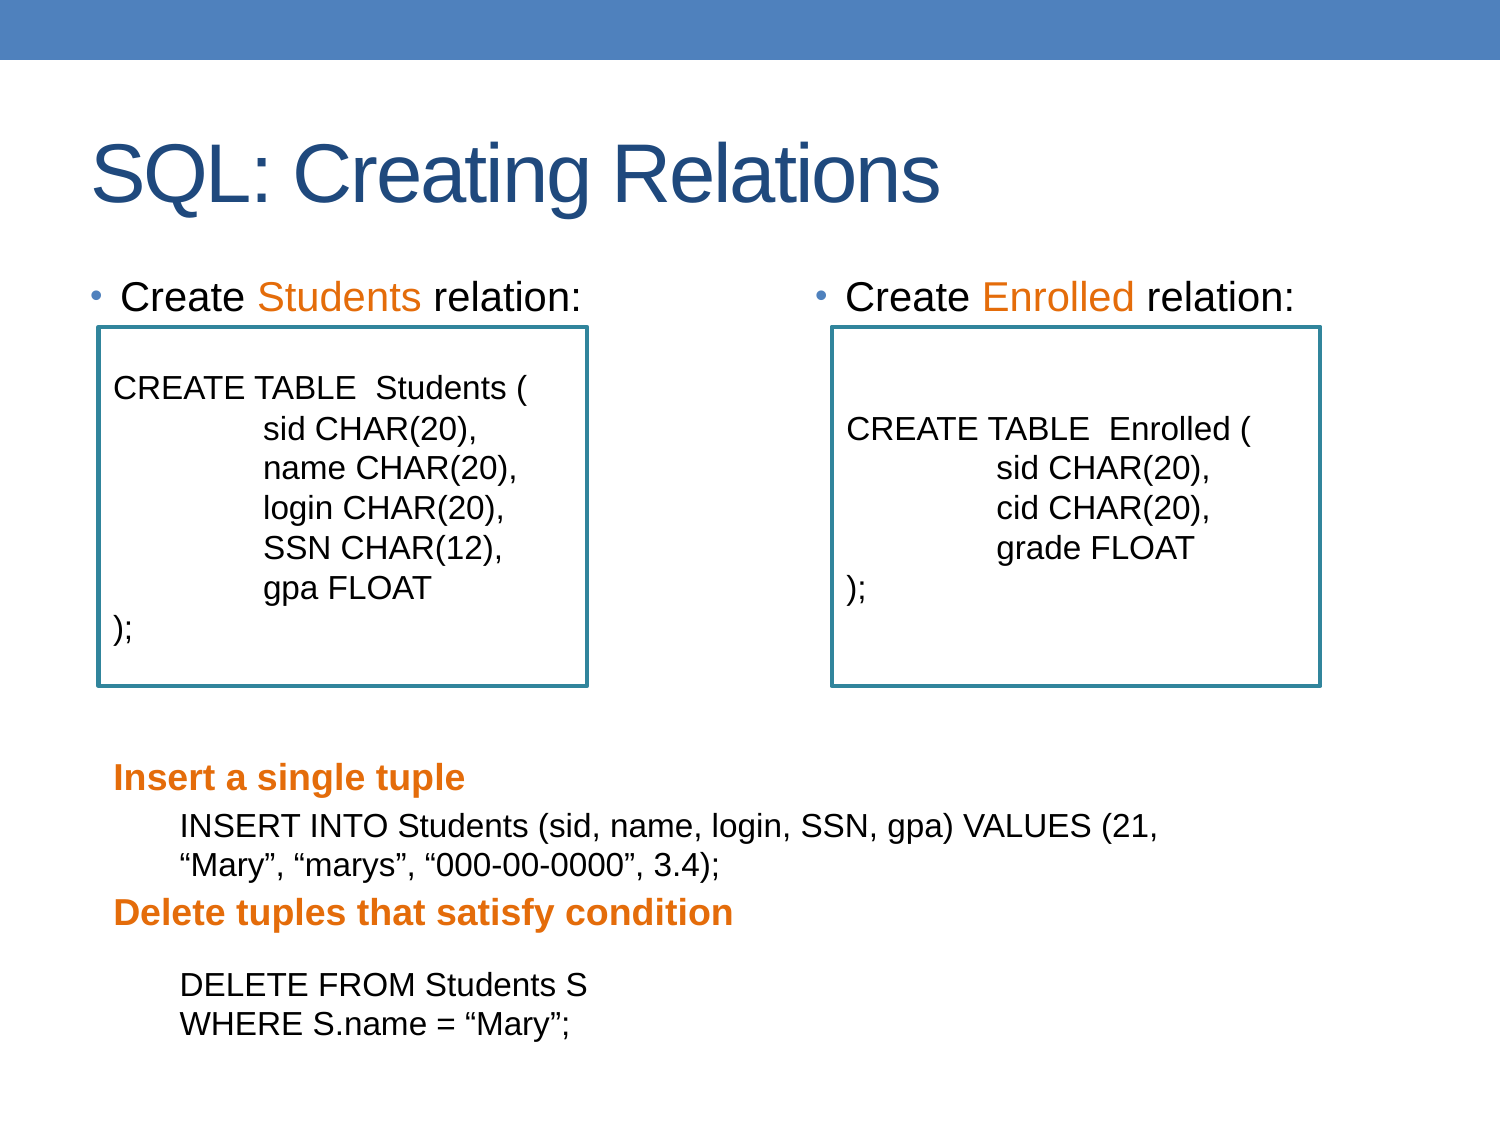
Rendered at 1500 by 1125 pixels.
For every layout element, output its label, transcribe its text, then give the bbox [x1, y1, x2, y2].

text_box INSERT INTO Students (sid, name, login, SSN, gpa) VALUES (21, “Mary”, “marys”, “000-00-0000”, 3.4); [164, 796, 1255, 891]
text_box Create Enrolled relation: [799, 262, 1353, 1063]
text_box Insert a single tuple Delete tuples that satisfy condition [98, 745, 1321, 941]
text_box CREATE TABLE Students ( sid CHAR(20), name CHAR(20), login CHAR(20), SSN CHAR(12), gpa FLOAT ); [96, 325, 589, 688]
title SQL: Creating Relations [75, 87, 1425, 250]
list Create Students relation: [75, 262, 628, 1063]
text_box CREATE TABLE Enrolled ( sid CHAR(20), cid CHAR(20), grade FLOAT ); [830, 325, 1322, 688]
text_box DELETE FROM Students S WHERE S.name = “Mary”; [164, 955, 1255, 1050]
